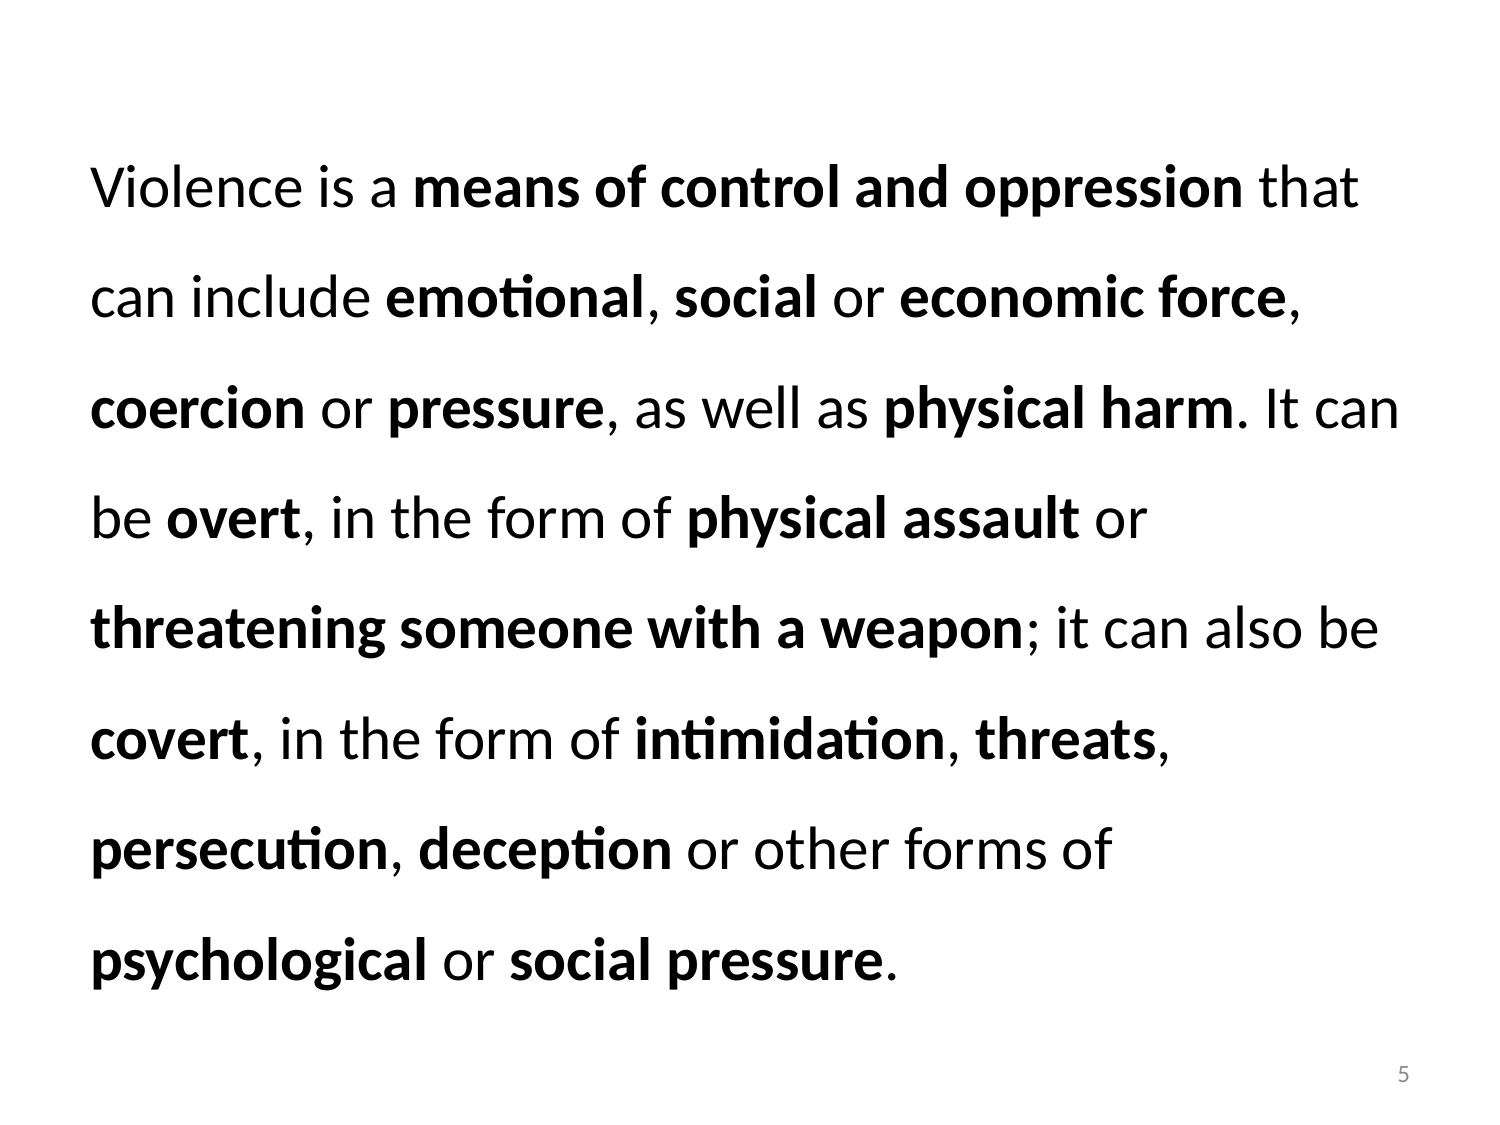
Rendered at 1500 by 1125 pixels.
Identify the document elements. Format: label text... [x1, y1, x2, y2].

slide_number 5 [1074, 1042, 1425, 1103]
list Violence is a means of control and oppression that can include emotional, social or economic force, coercion or pressure, as well as physical harm. It can be overt, in the form of physical assault or threatening someone with a weapon; it can also be covert, in the form of intimidation, threats, persecution, deception or other forms of psychological or social pressure. [75, 101, 1425, 1005]
